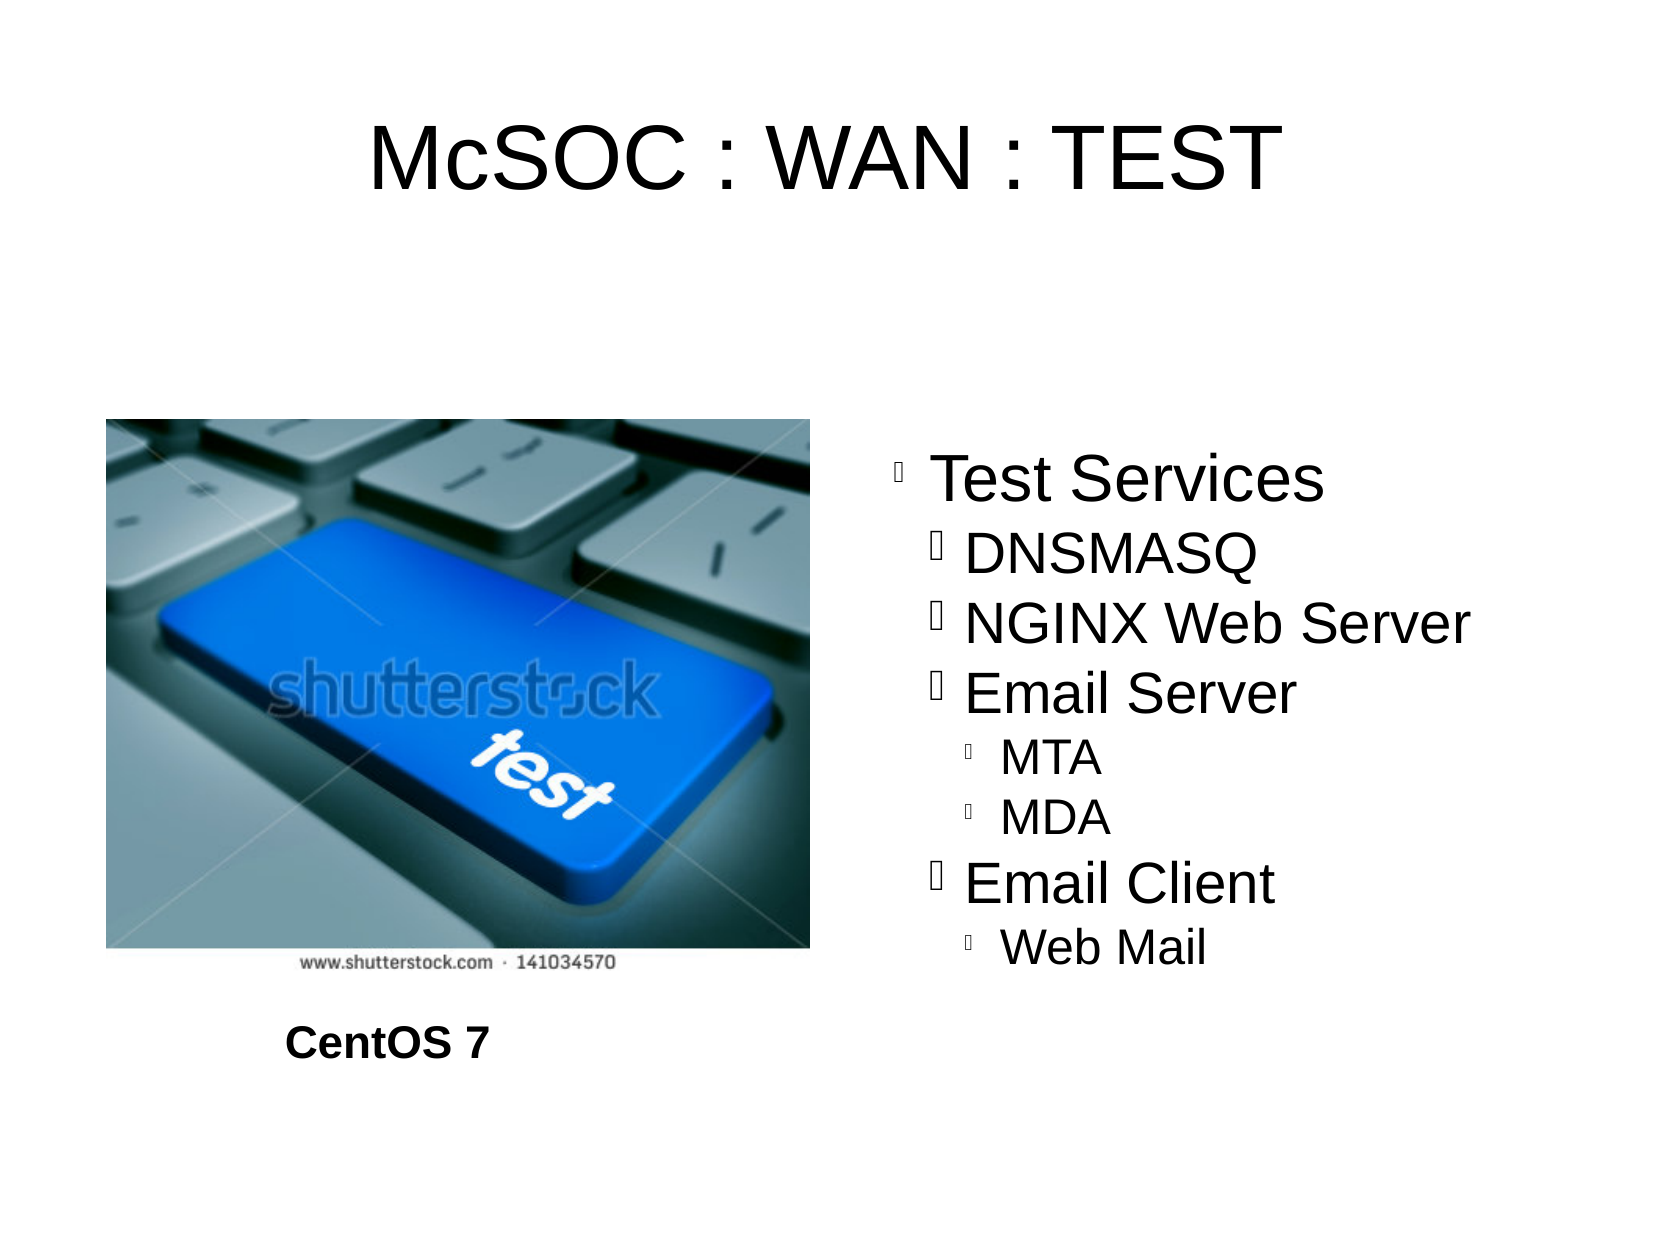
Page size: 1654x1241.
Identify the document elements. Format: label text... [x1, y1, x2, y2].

text_box McSOC : WAN : TEST [82, 49, 1571, 257]
text_box Test Services DNSMASQ NGINX Web Server Email Server MTA MDA Email Client Web Mail [893, 434, 1620, 1035]
picture [106, 419, 811, 980]
text_box CentOS 7 [269, 1005, 885, 1072]
